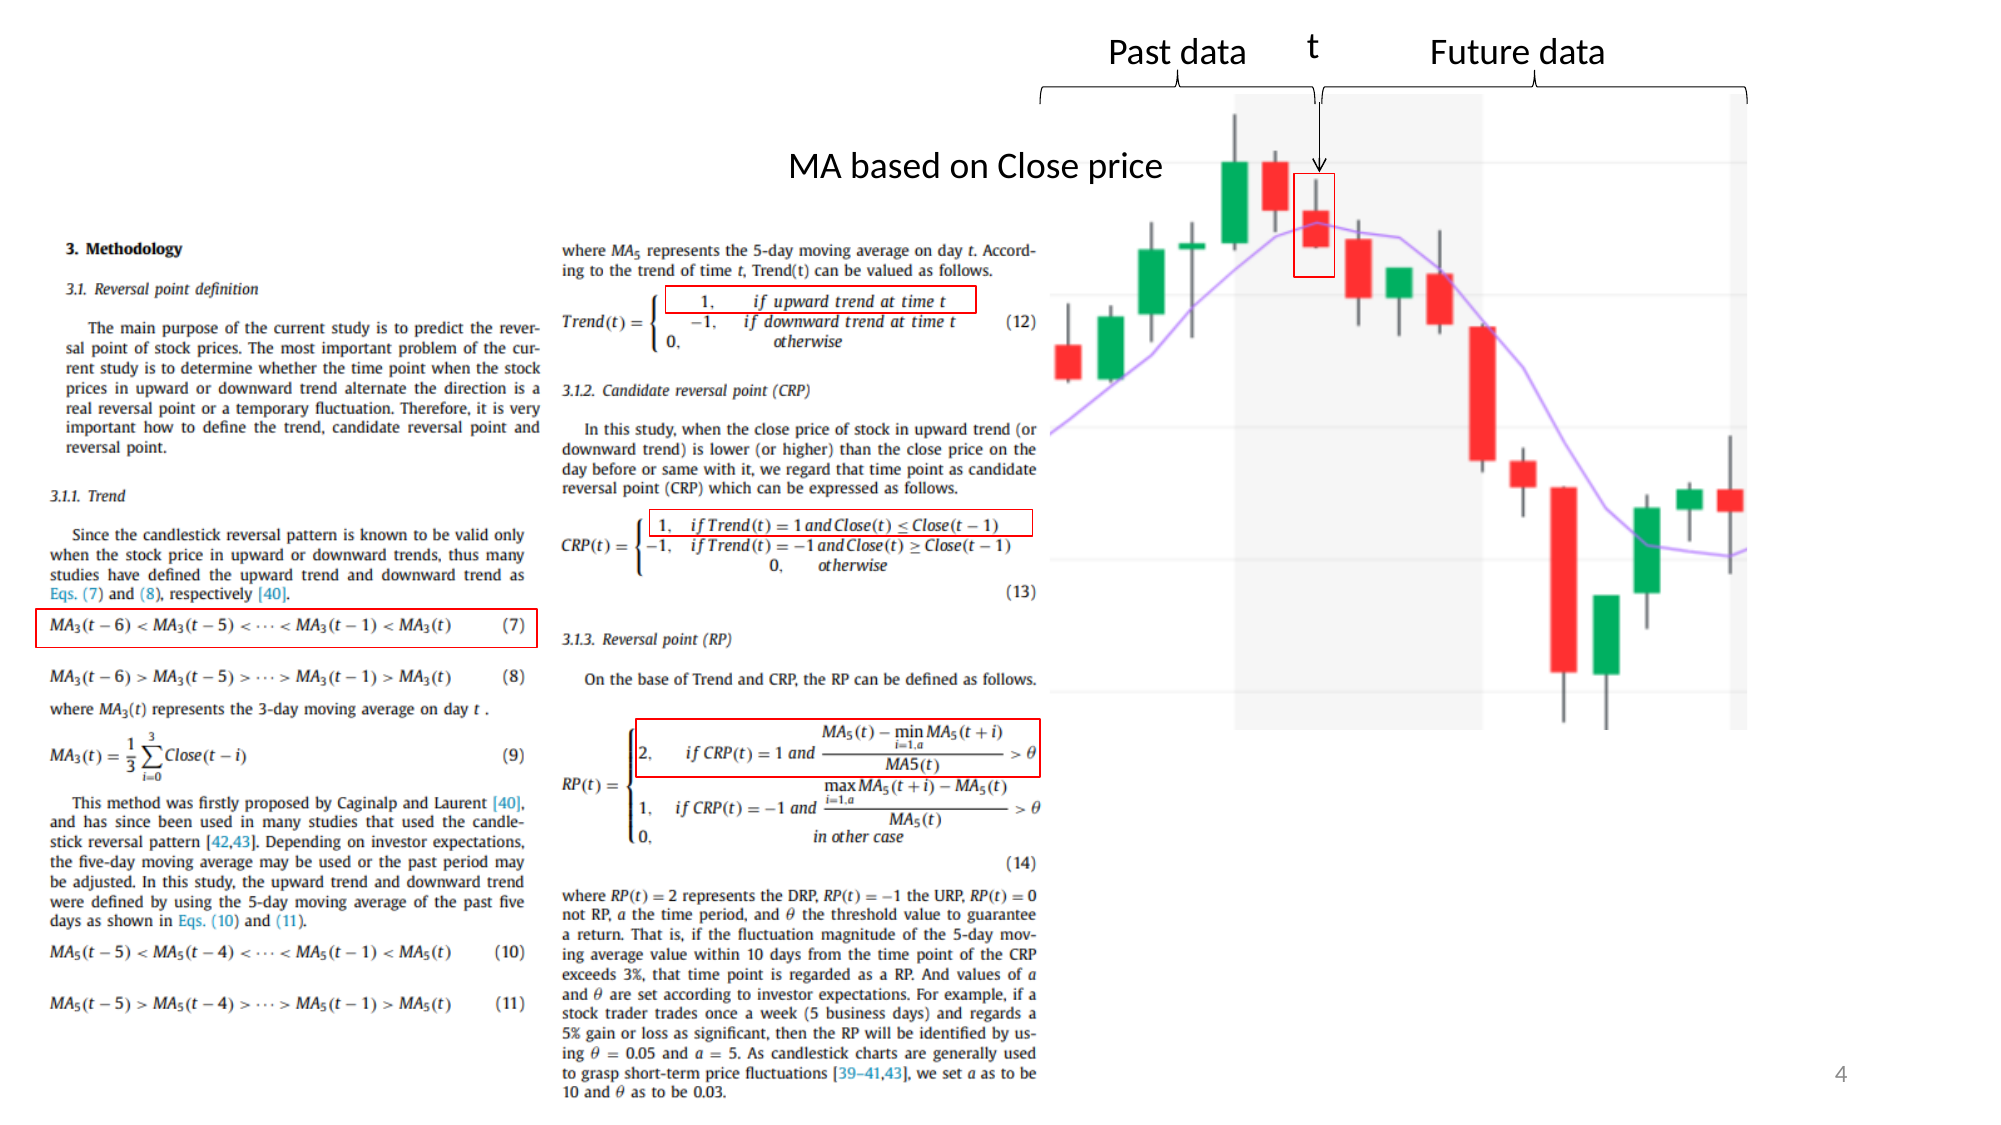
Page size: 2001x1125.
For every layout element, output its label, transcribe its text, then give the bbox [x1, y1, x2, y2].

text_box t [1302, 13, 1322, 74]
slide_number 4 [1412, 1042, 1863, 1103]
picture [35, 94, 1748, 1125]
text_box MA based on Close price [773, 133, 1049, 194]
text_box [1321, 80, 1748, 94]
text_box Past data [1093, 19, 1269, 80]
text_box Future data [1415, 19, 1647, 80]
text_box [1039, 80, 1315, 105]
